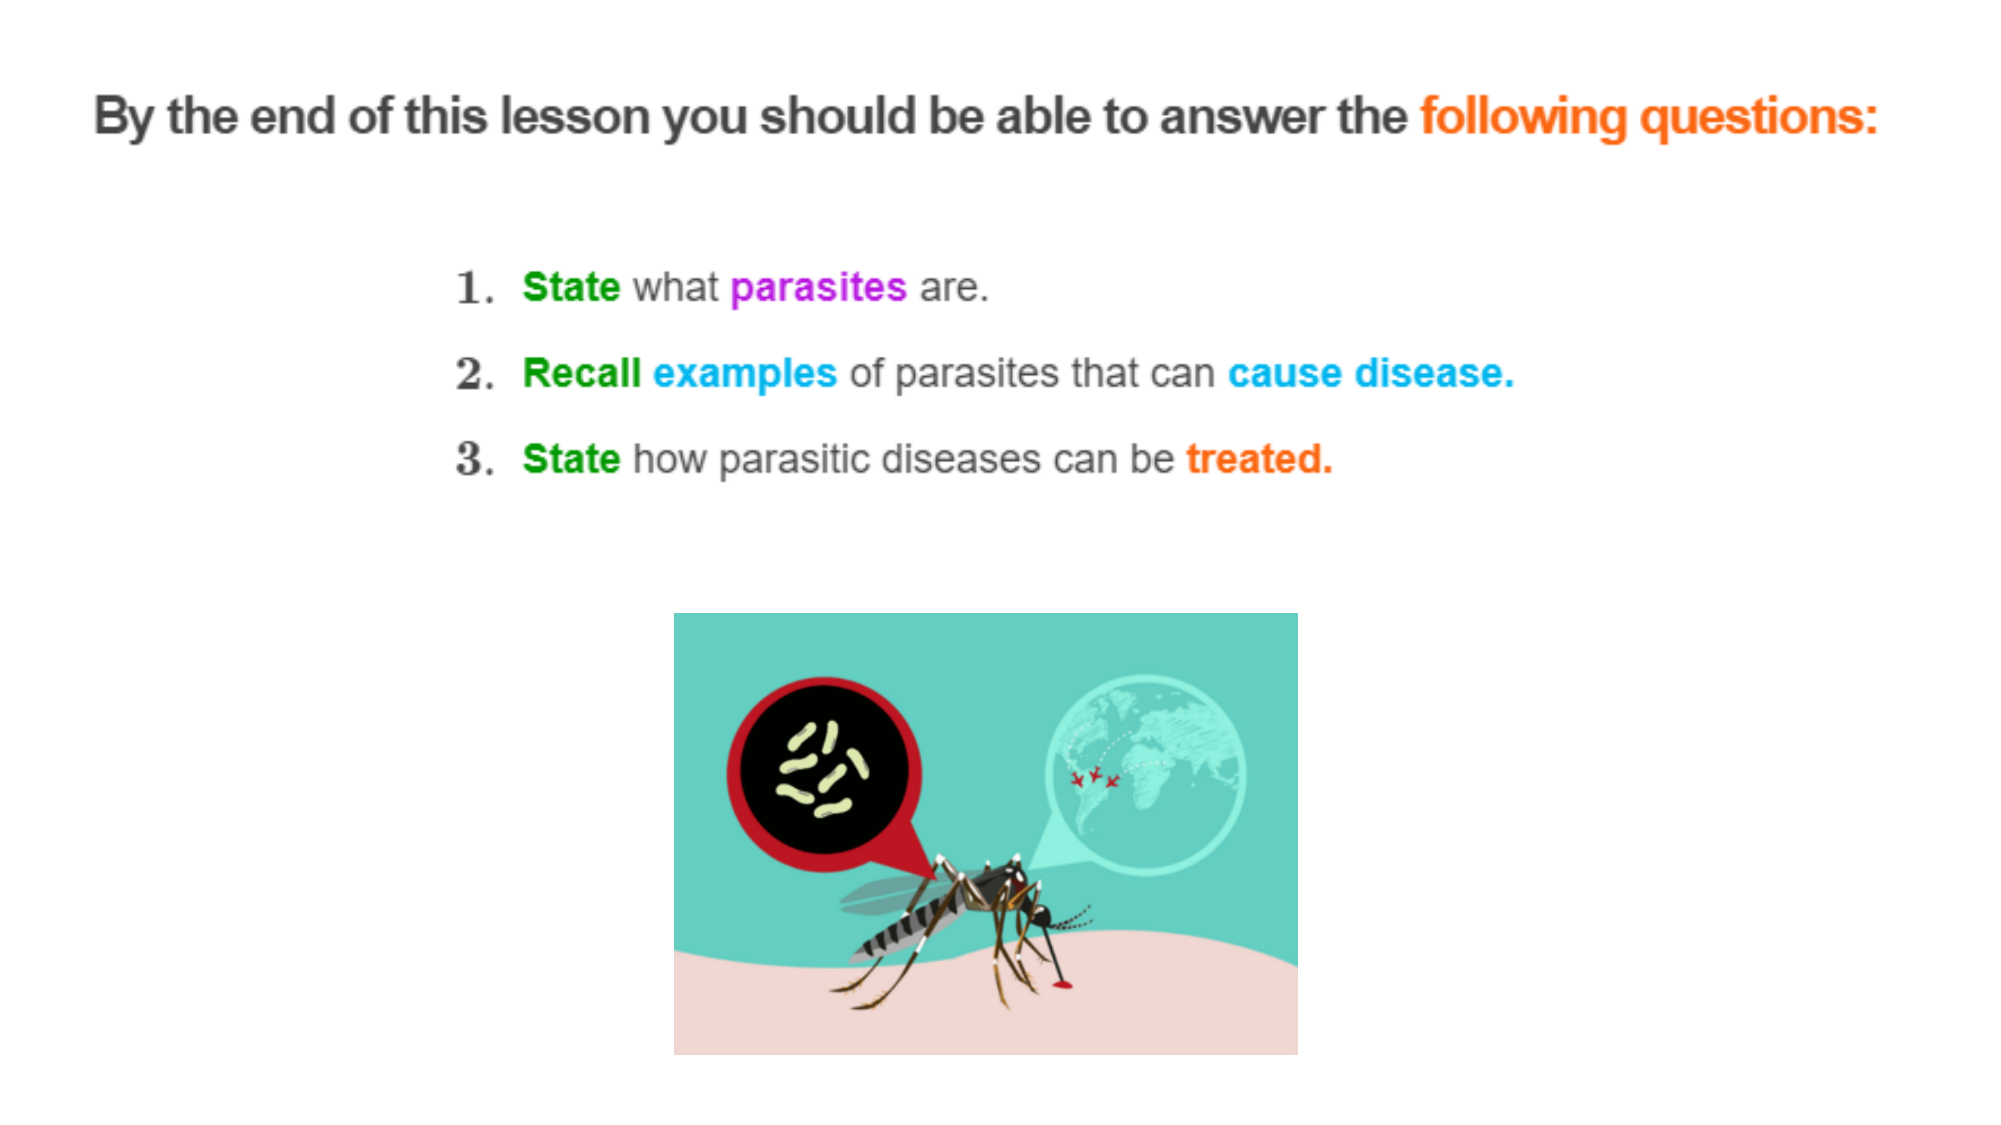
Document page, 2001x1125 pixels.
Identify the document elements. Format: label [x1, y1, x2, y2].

picture [674, 613, 1298, 1055]
picture [71, 63, 1901, 530]
